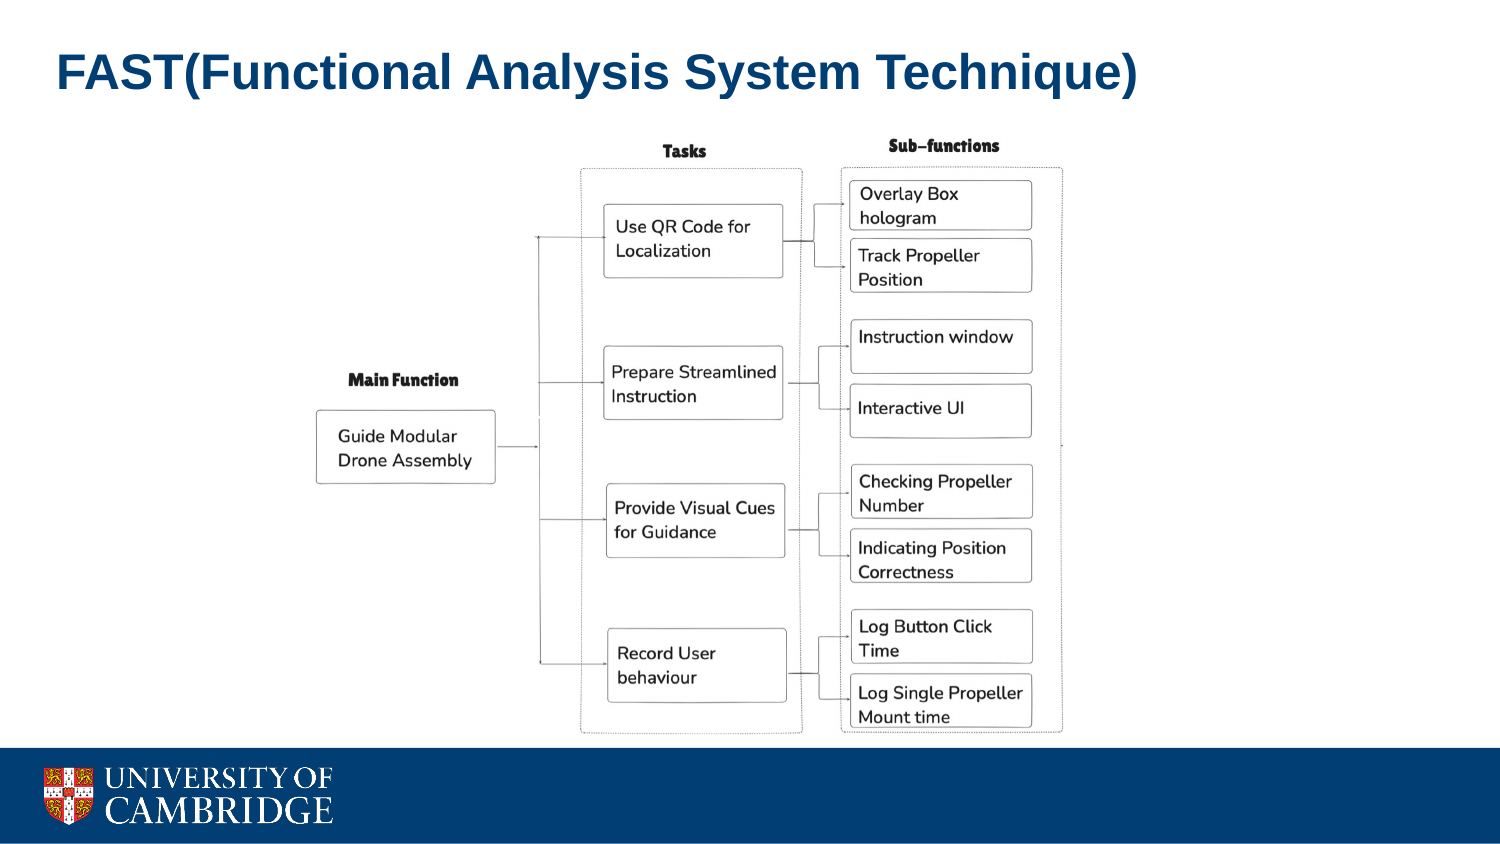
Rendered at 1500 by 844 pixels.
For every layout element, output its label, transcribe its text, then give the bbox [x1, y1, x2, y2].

list FAST(Functional Analysis System Technique) [44, 43, 1437, 114]
picture [44, 766, 333, 825]
picture [252, 99, 1188, 745]
